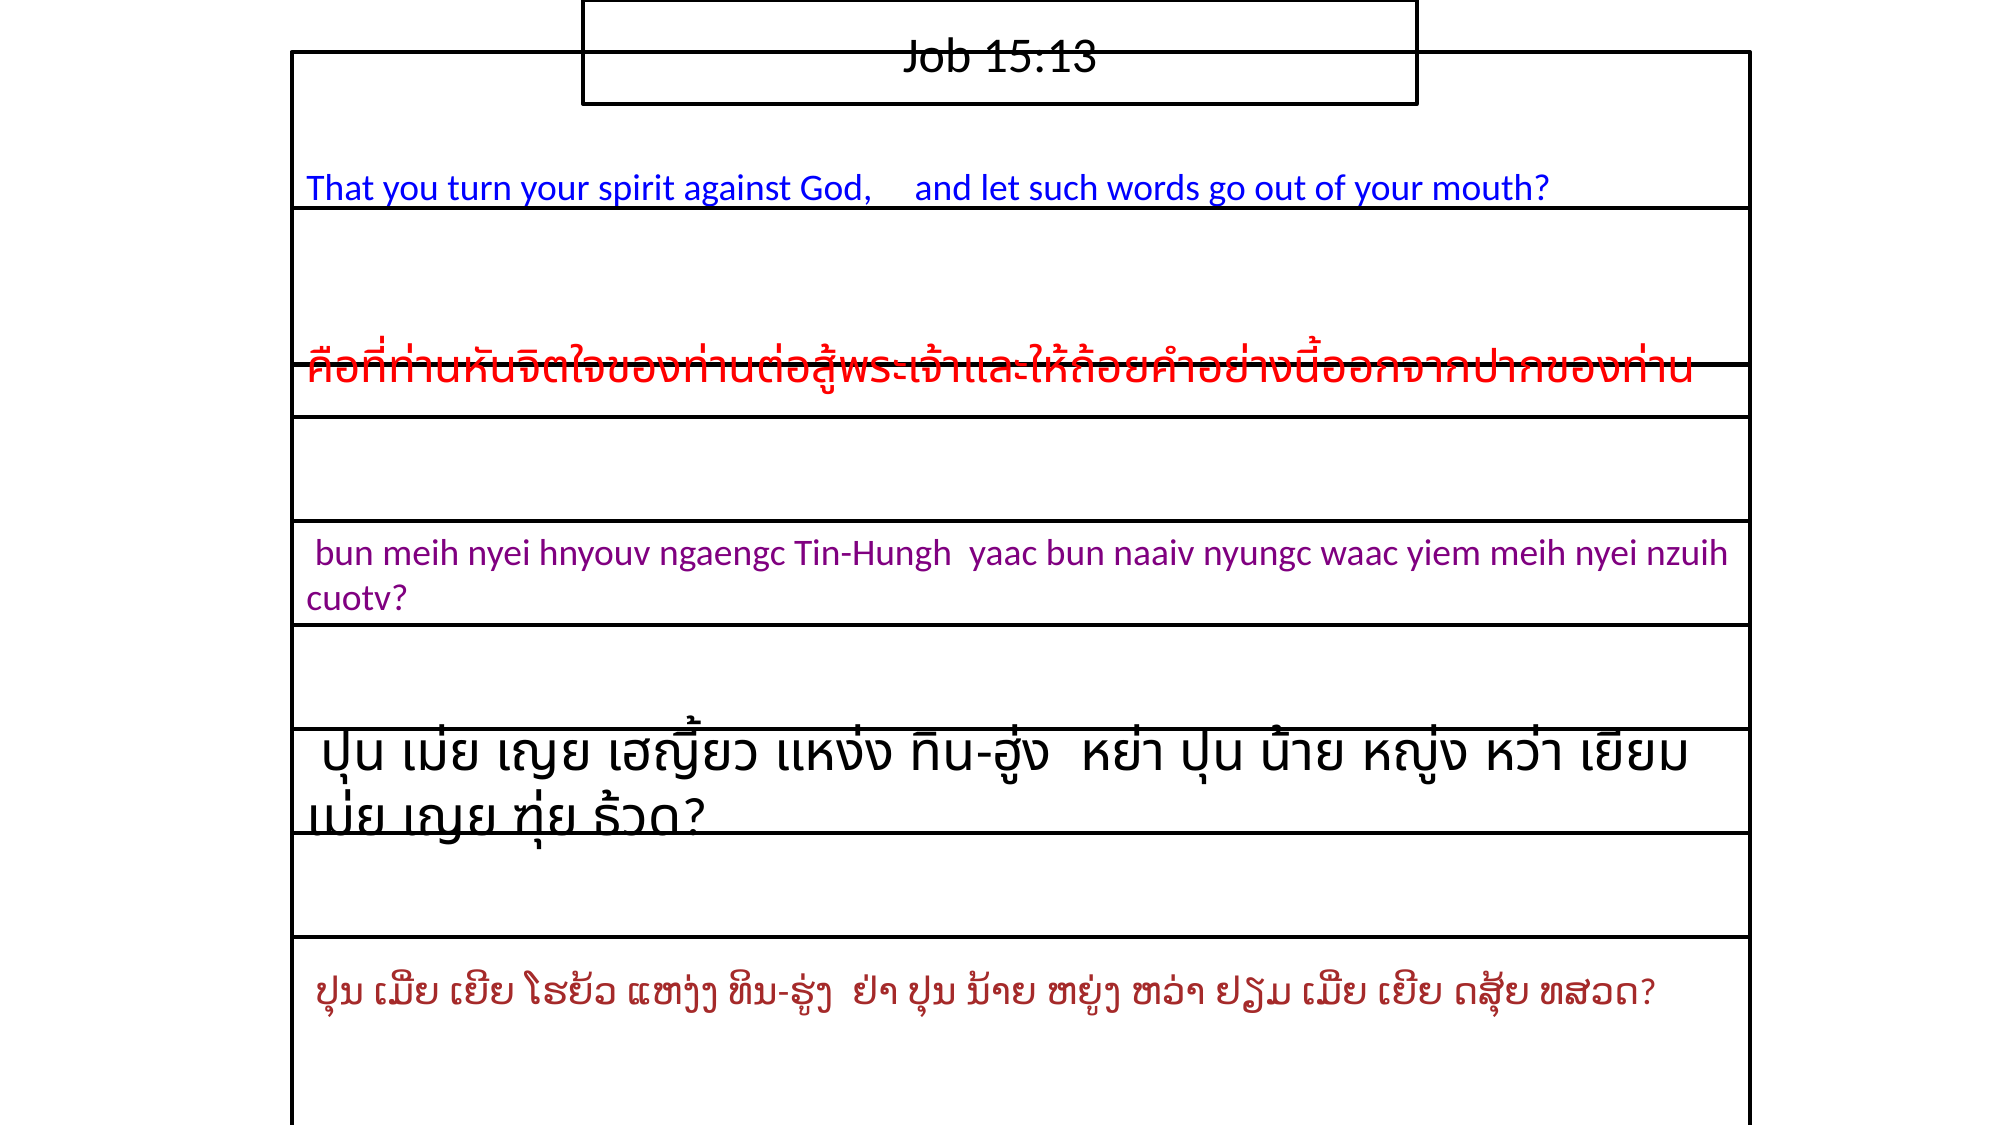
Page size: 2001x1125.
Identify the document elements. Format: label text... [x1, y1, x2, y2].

text_box That you turn your spirit against God, and let such words go out of your mouth? [290, 50, 1752, 206]
text_box bun meih nyei hnyouv ngaengc Tin-Hungh yaac bun naaiv nyungc waac yiem meih nyei nzuih cuotv? [290, 415, 1752, 623]
text_box Job 15:13 [581, 0, 1419, 50]
text_box ປຸນ ເມີ່ຍ ເຍີຍ ໂຮຍ້ວ ແຫງ່ງ ທິນ-ຮູ່ງ ຢ່າ ປຸນ ນ້າຍ ຫຍູ່ງ ຫວ່າ ຢຽມ ເມີ່ຍ ເຍີຍ ດສຸ້ຍ ທສວດ? [290, 831, 1752, 1125]
text_box คือ​ที่​ท่าน​หัน​จิตใจ​ของ​ท่าน​ต่อสู้​พระ​เจ้าและ​ให้​ถ้อยคำ​อย่าง​นี้​ออก​จาก​ปาก​ของ​ท่าน [290, 206, 1752, 415]
text_box ปุน เม่ย เญย เฮญี้ยว แหง่ง ทิน-ฮู่ง หย่า ปุน น้าย หญู่ง หว่า เยียม เม่ย เญย ฑุ่ย ธ้วด? [290, 623, 1752, 831]
